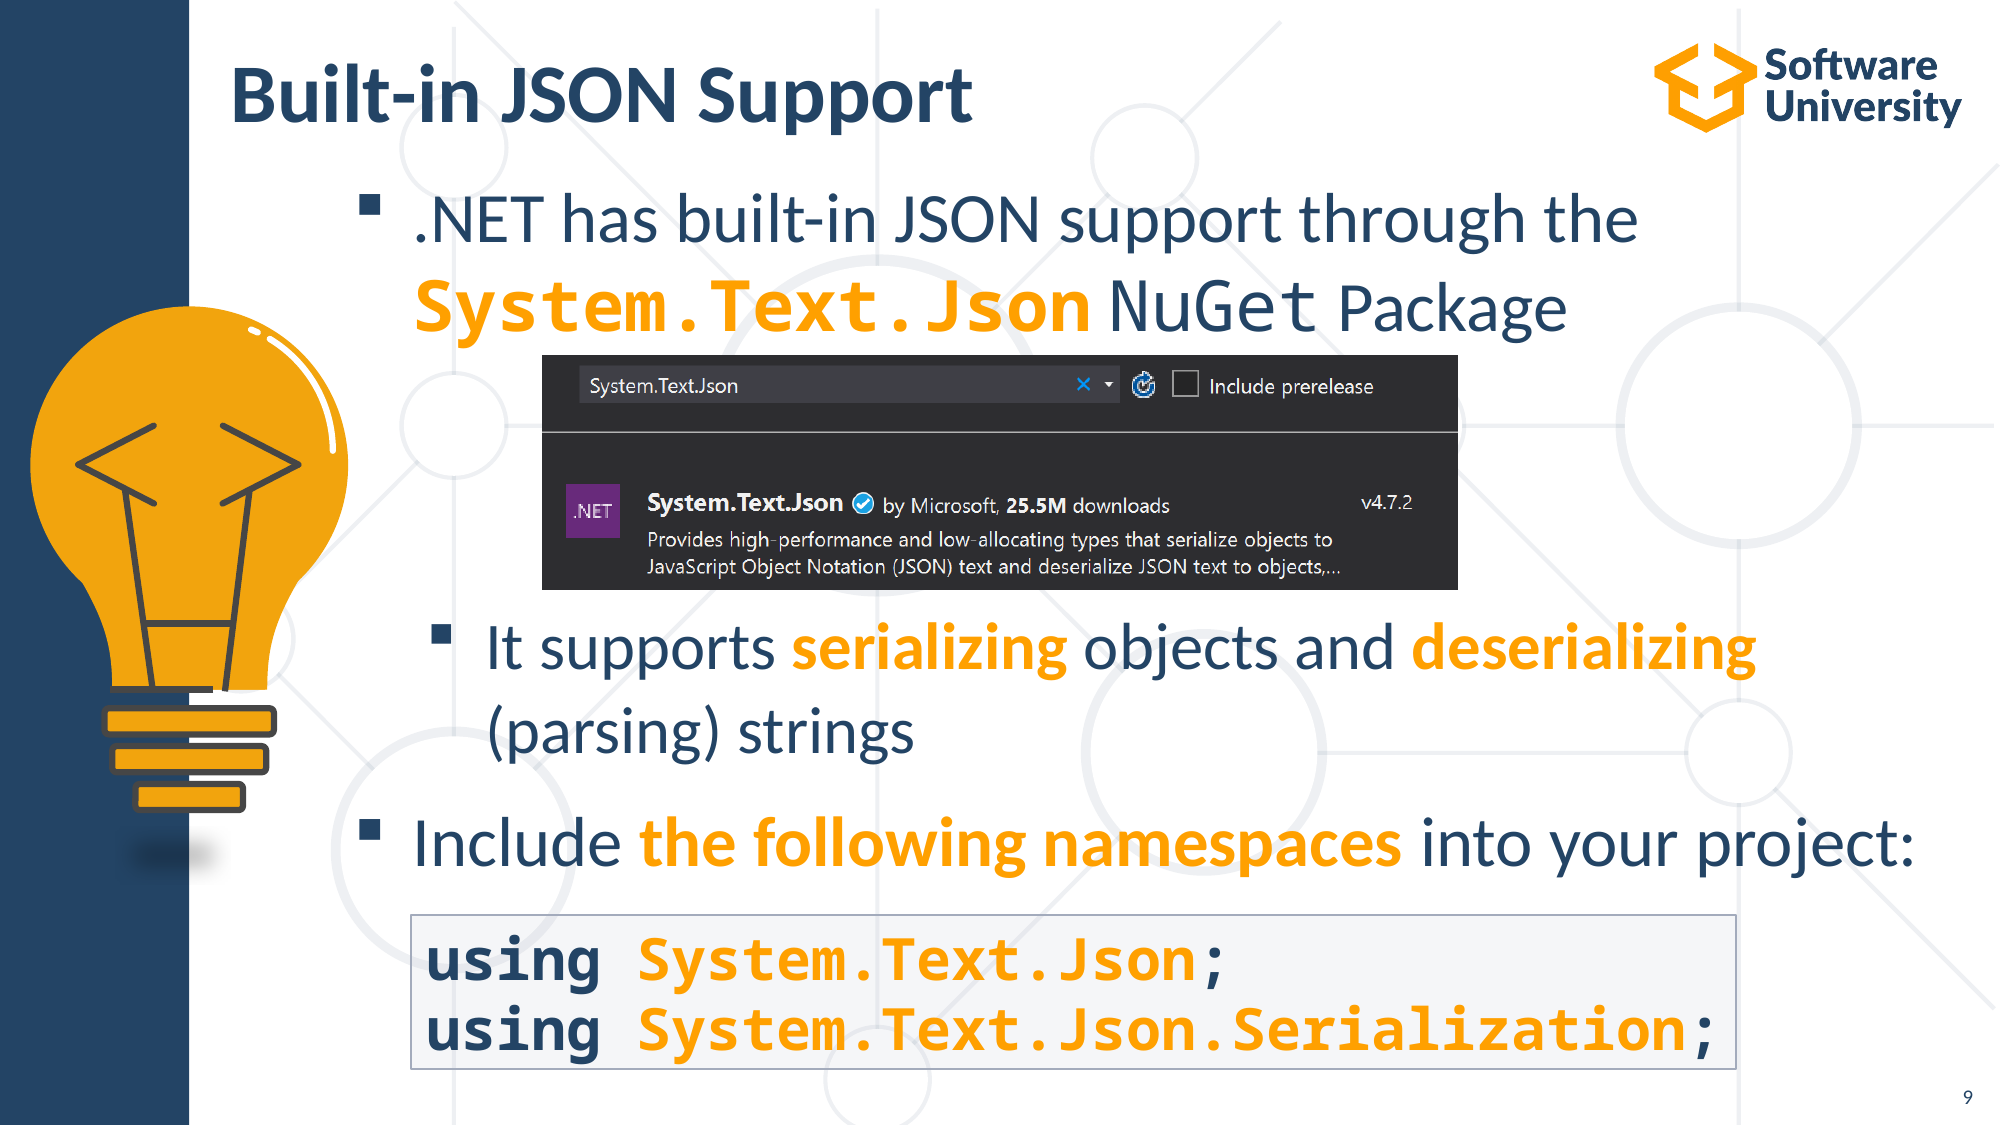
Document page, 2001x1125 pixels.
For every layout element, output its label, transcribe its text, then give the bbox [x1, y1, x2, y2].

picture [1641, 31, 1973, 145]
title Built-in JSON Support [212, 16, 1628, 162]
text_box using System.Text.Json; using System.Text.Json.Serialization; [411, 914, 1737, 1070]
list .NET has built-in JSON support through the System.Text.Json NuGet Package It supports serializing objects and deserializing (parsing) strings Include the following namespaces into your project: [335, 161, 1998, 1072]
picture [542, 355, 1458, 591]
text_box 9 [1927, 1067, 1989, 1117]
